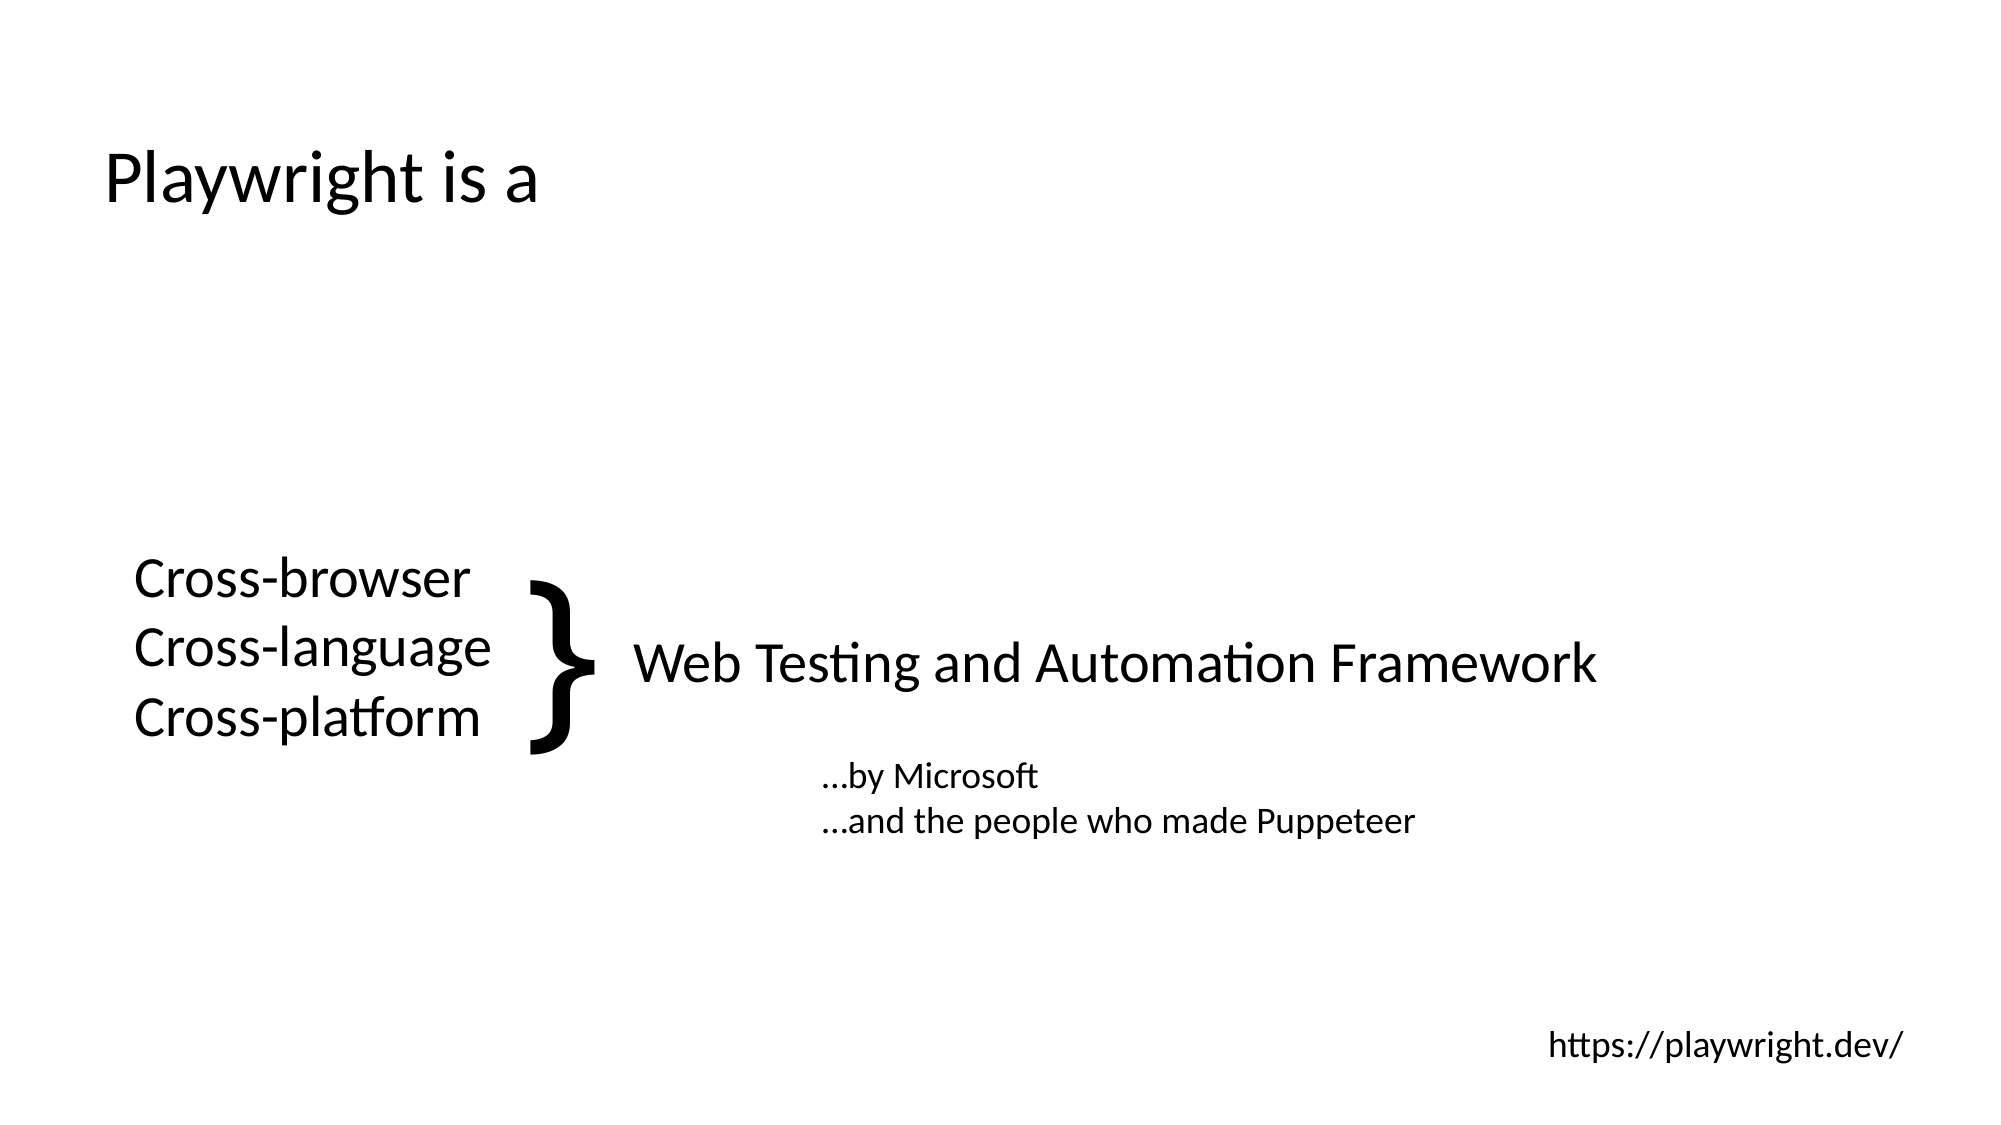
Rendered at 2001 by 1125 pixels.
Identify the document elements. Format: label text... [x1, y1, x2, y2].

text_box https://playwright.dev/ [1533, 1012, 2000, 1072]
text_box …by Microsoft …and the people who made Puppeteer [807, 743, 1432, 848]
text_box Playwright is a [89, 120, 557, 316]
text_box } [509, 516, 619, 771]
text_box Web Testing and Automation Framework [619, 616, 1750, 702]
text_box Cross-browser Cross-language Cross-platform [119, 531, 508, 756]
